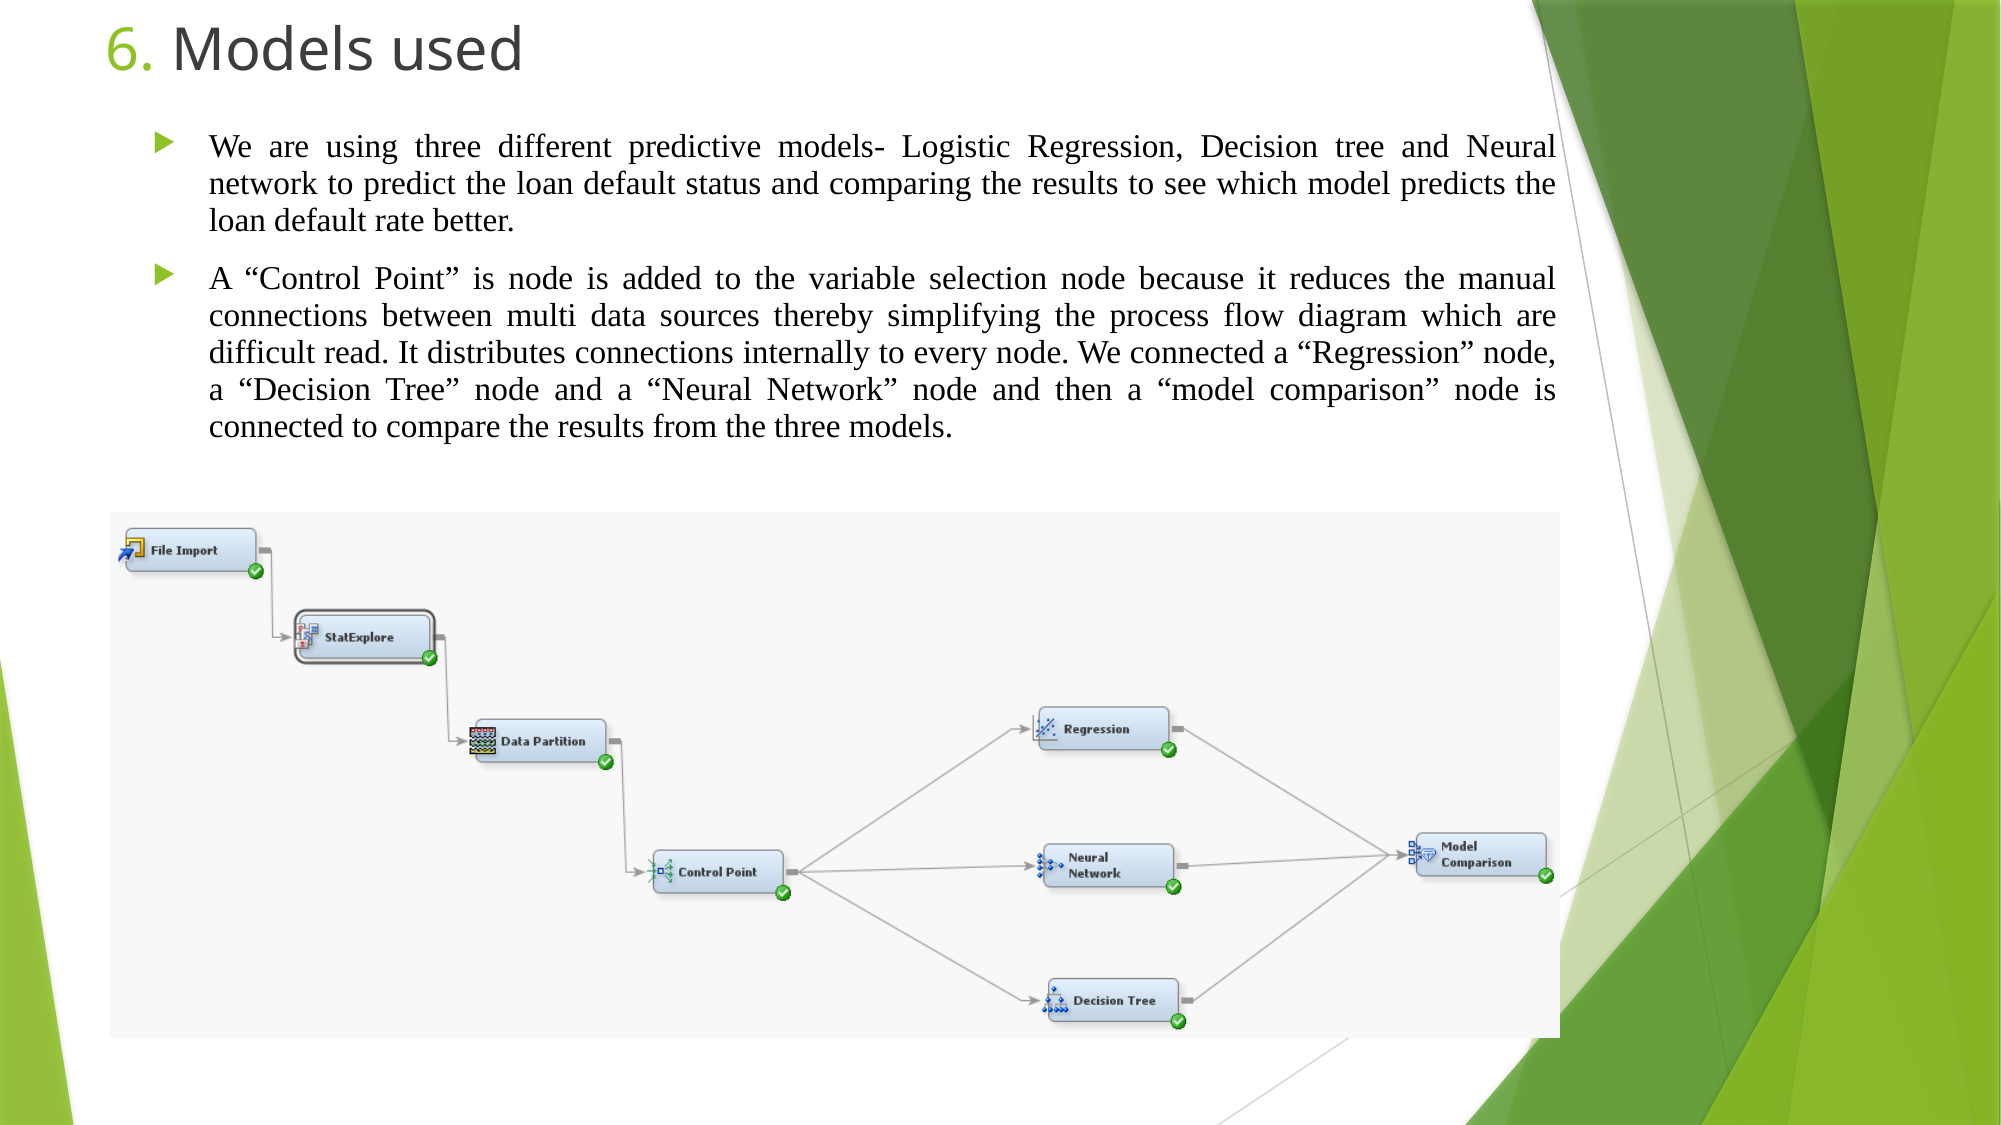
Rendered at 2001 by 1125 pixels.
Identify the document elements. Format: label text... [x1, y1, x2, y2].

picture [109, 511, 1560, 1039]
list We are using three different predictive models- Logistic Regression, Decision tree and Neural network to predict the loan default status and comparing the results to see which model predicts the loan default rate better. A “Control Point” is node is added to the variable selection node because it reduces the manual connections between multi data sources thereby simplifying the process flow diagram which are difficult read. It distributes connections internally to every node. We connected a “Regression” node, a “Decision Tree” node and a “Neural Network” node and then a “model comparison” node is connected to compare the results from the three models. [137, 120, 1575, 1014]
title 6. Models used [90, 0, 1863, 96]
